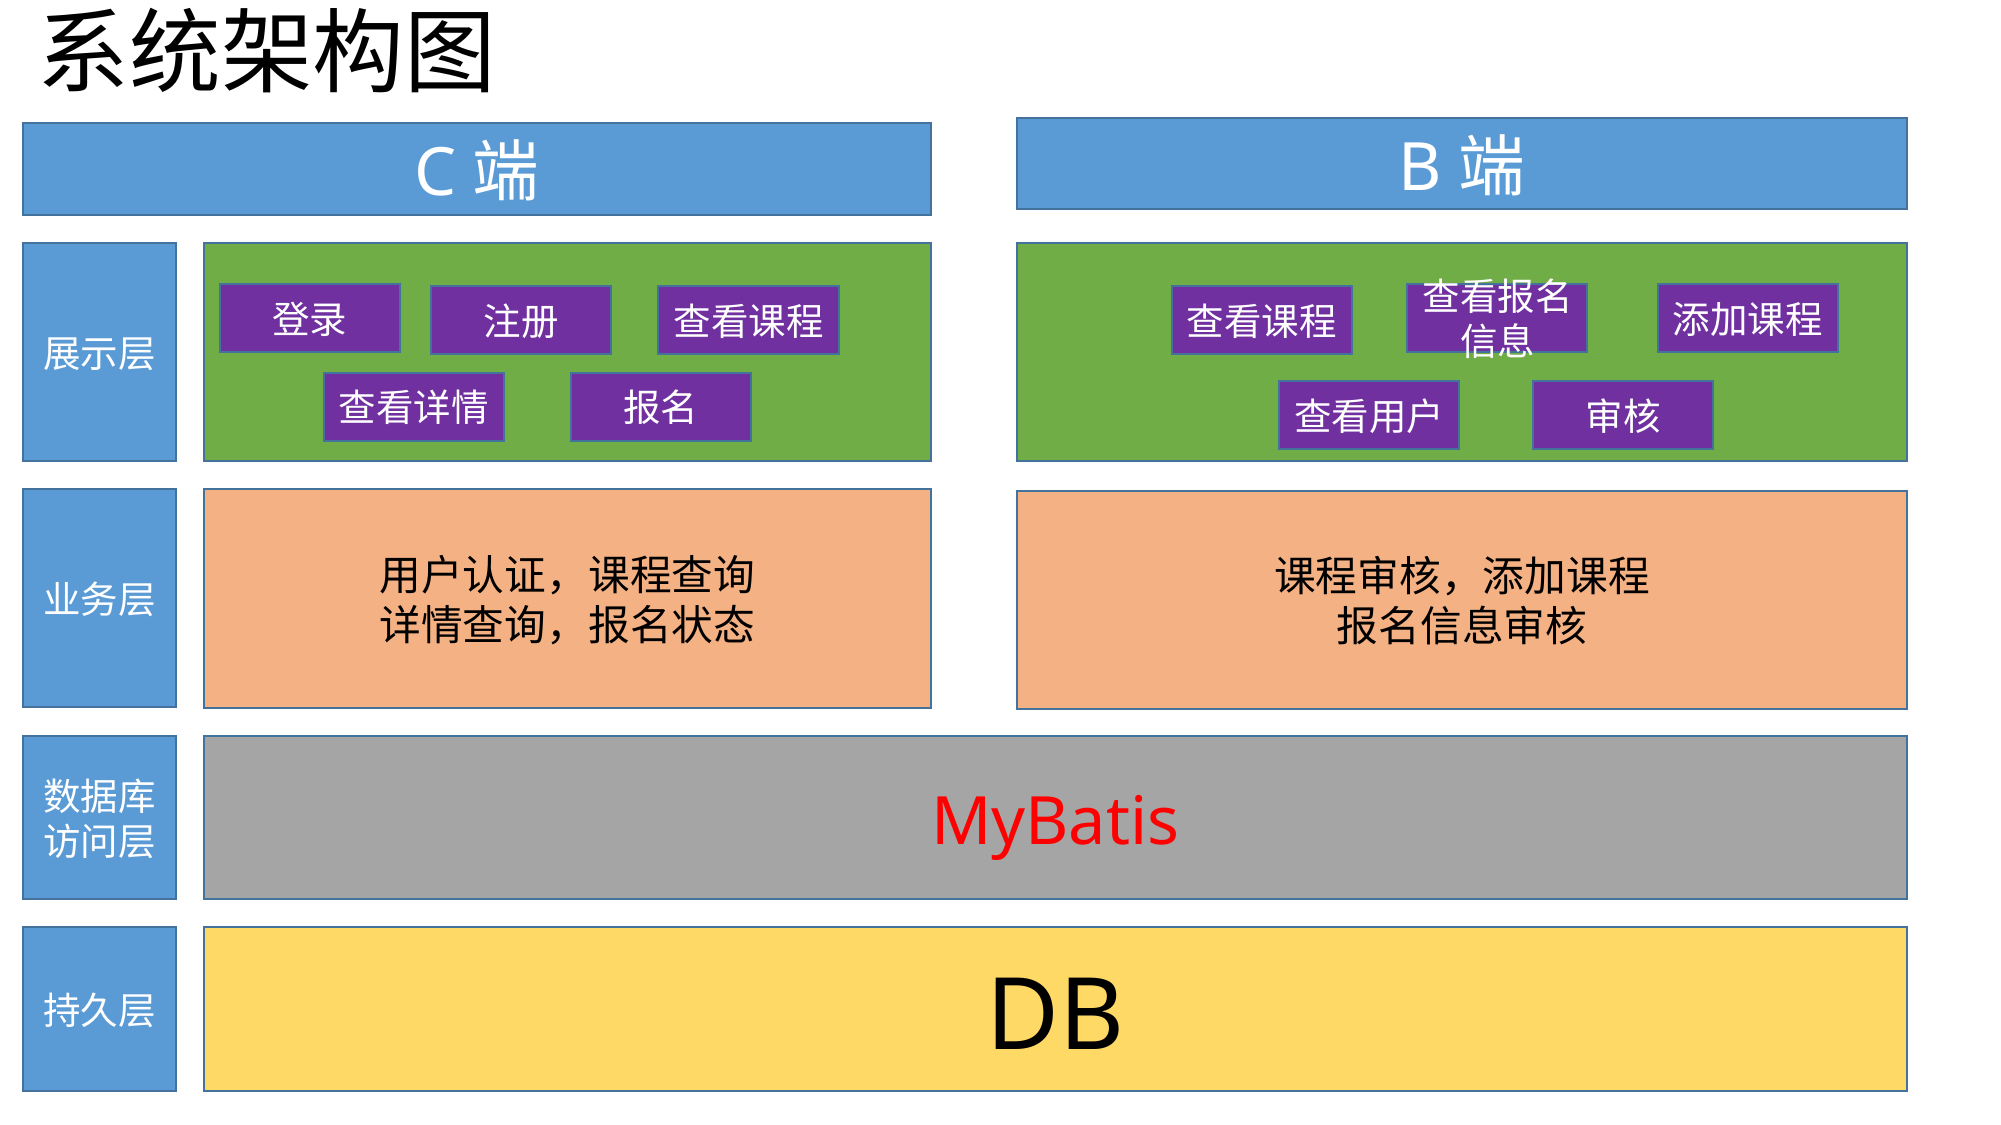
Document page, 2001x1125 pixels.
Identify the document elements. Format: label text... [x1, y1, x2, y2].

text_box DB [203, 926, 1908, 1092]
text_box MyBatis [203, 735, 1908, 900]
text_box 查看详情 [323, 372, 505, 442]
text_box 查看课程 [1171, 285, 1353, 355]
text_box 添加课程 [1657, 283, 1839, 353]
text_box 展示层 [22, 242, 177, 462]
text_box 查看课程 [657, 285, 840, 355]
text_box 注册 [430, 285, 612, 355]
text_box 用户认证，课程查询 详情查询，报名状态 [203, 488, 932, 709]
text_box 审核 [1532, 380, 1714, 450]
text_box [203, 242, 932, 462]
text_box 业务层 [22, 488, 177, 708]
text_box 查看报名信息 [1406, 283, 1588, 353]
text_box [1016, 242, 1908, 462]
text_box 持久层 [22, 926, 177, 1092]
text_box 登录 [219, 283, 401, 353]
text_box 查看用户 [1278, 380, 1460, 450]
text_box 数据库访问层 [22, 735, 177, 900]
text_box B端 [1016, 117, 1908, 210]
text_box 报名 [570, 372, 752, 442]
text_box C端 [22, 122, 932, 216]
text_box 课程审核，添加课程 报名信息审核 [1016, 490, 1908, 710]
title 系统架构图 [22, 0, 1748, 119]
